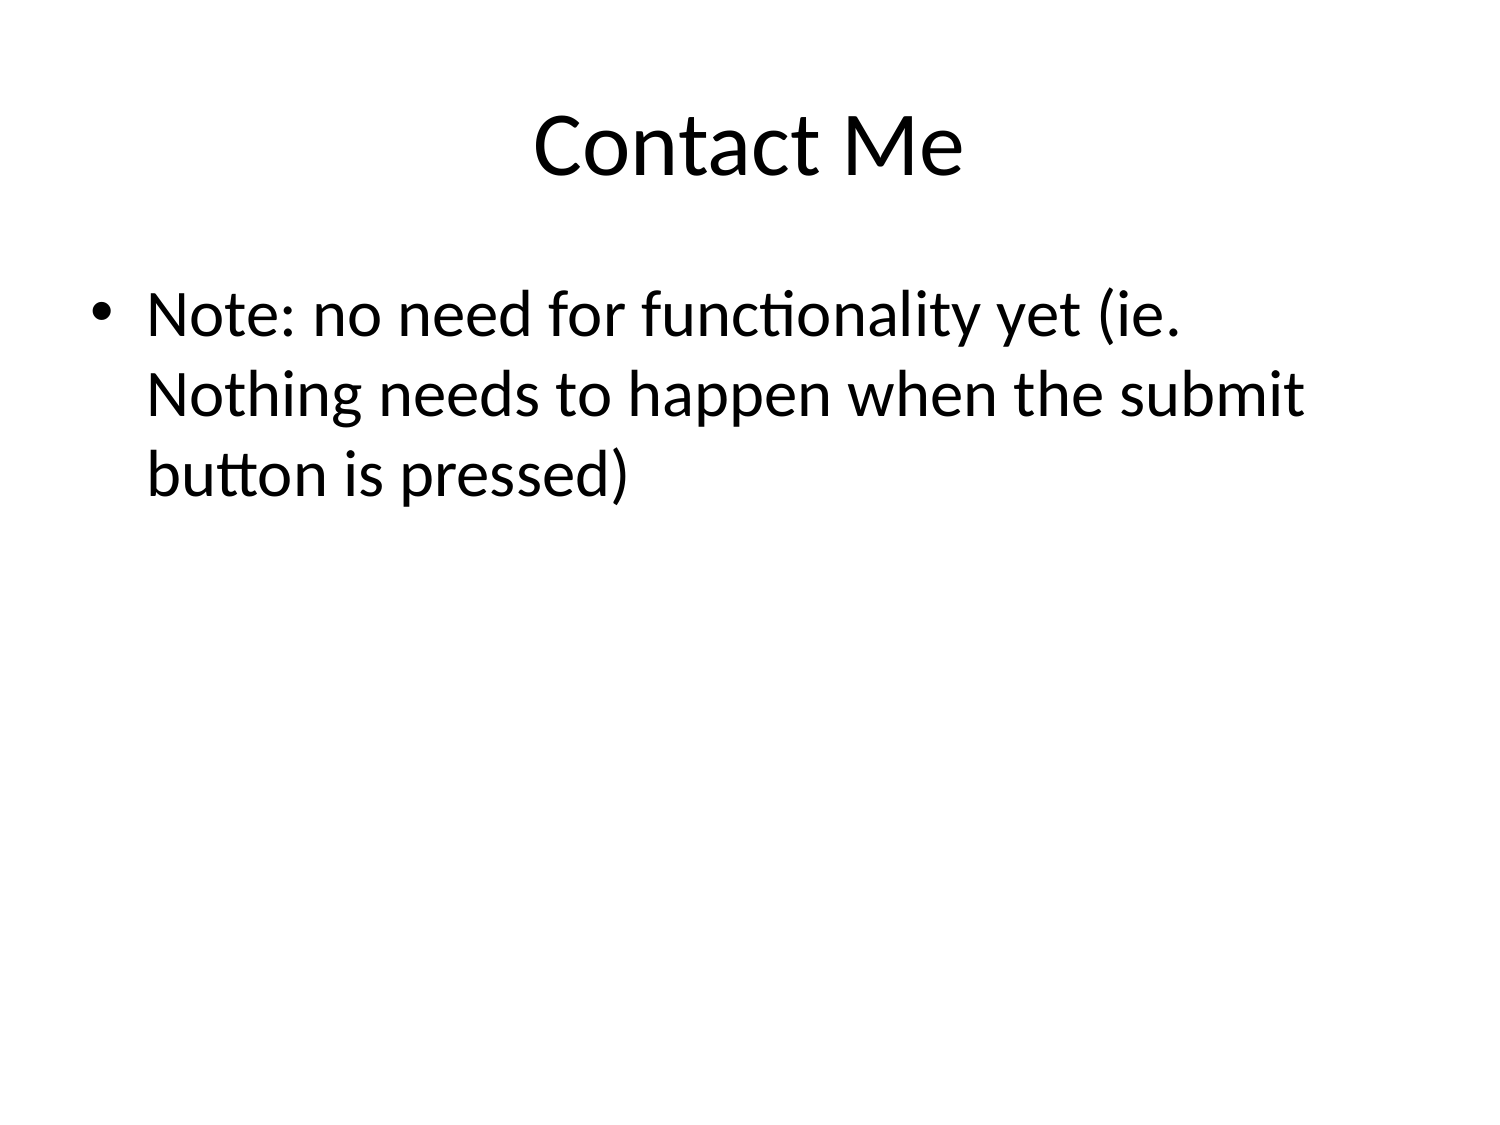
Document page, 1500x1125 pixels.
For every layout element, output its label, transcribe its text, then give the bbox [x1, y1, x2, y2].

title Contact Me [75, 45, 1425, 233]
list Note: no need for functionality yet (ie. Nothing needs to happen when the submit button is pressed) [75, 262, 1425, 1005]
